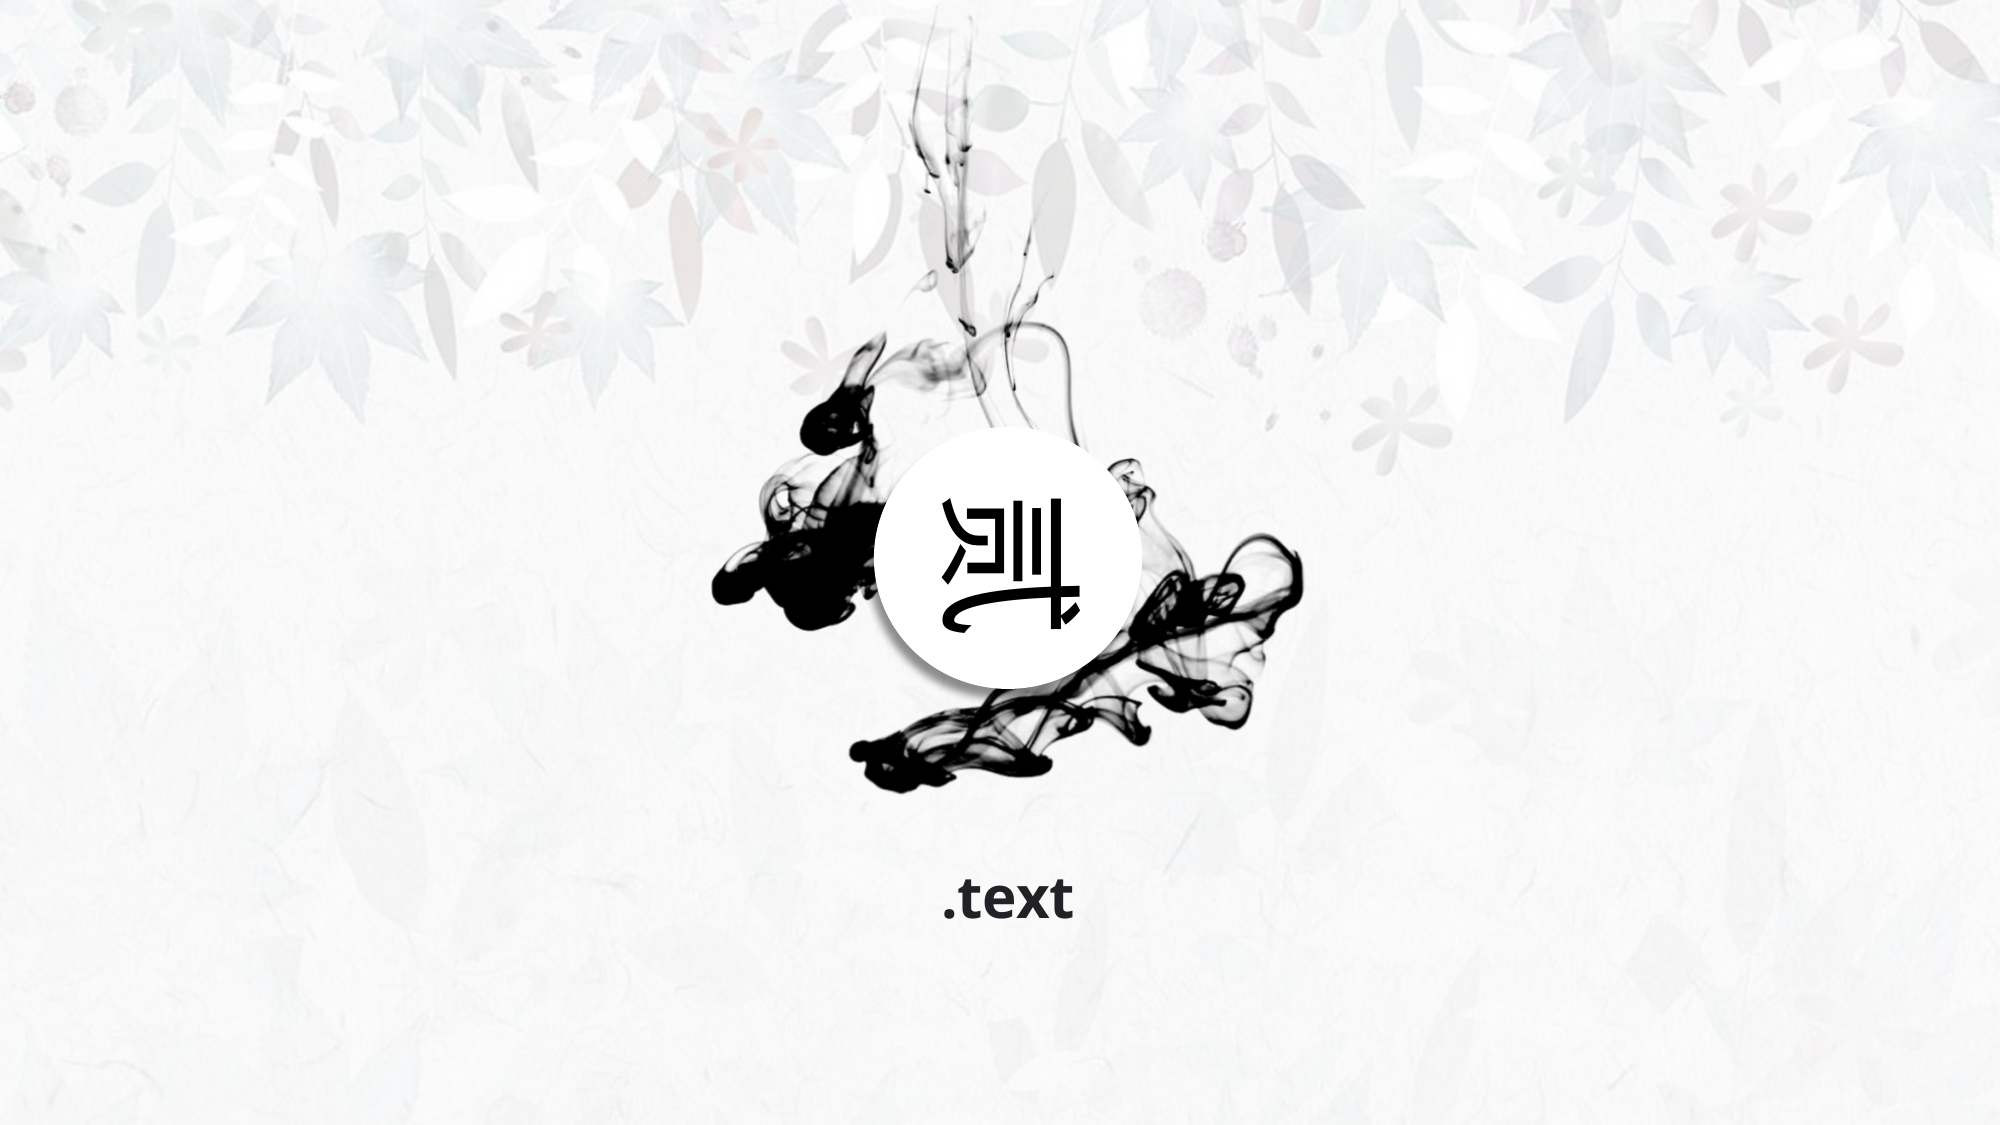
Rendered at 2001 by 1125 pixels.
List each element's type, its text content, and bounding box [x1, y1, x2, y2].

text_box .text [926, 864, 1090, 938]
picture [678, 0, 1334, 864]
